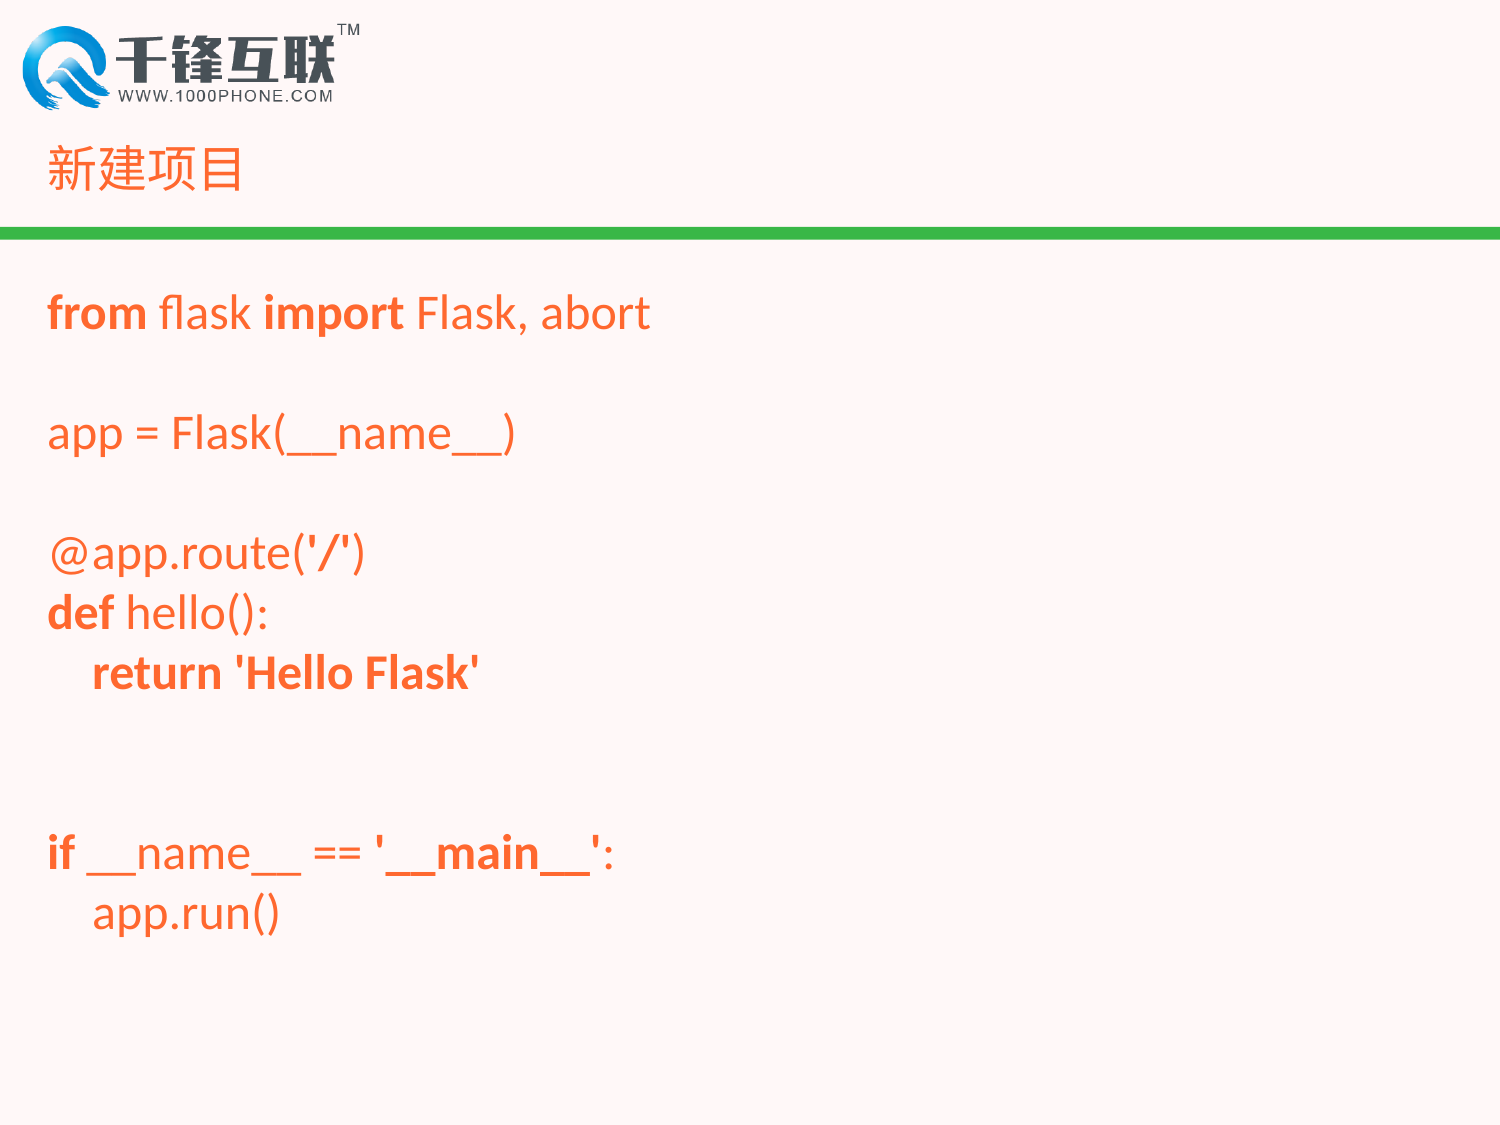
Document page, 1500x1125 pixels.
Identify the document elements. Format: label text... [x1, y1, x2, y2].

picture [0, 0, 383, 142]
title 新建项目 [38, 128, 1444, 207]
list from flask import Flask, abort app = Flask(__name__) @app.route('/') def hello(): return 'Hello Flask' if __name__ == '__main__': app.run() [38, 270, 1444, 1092]
